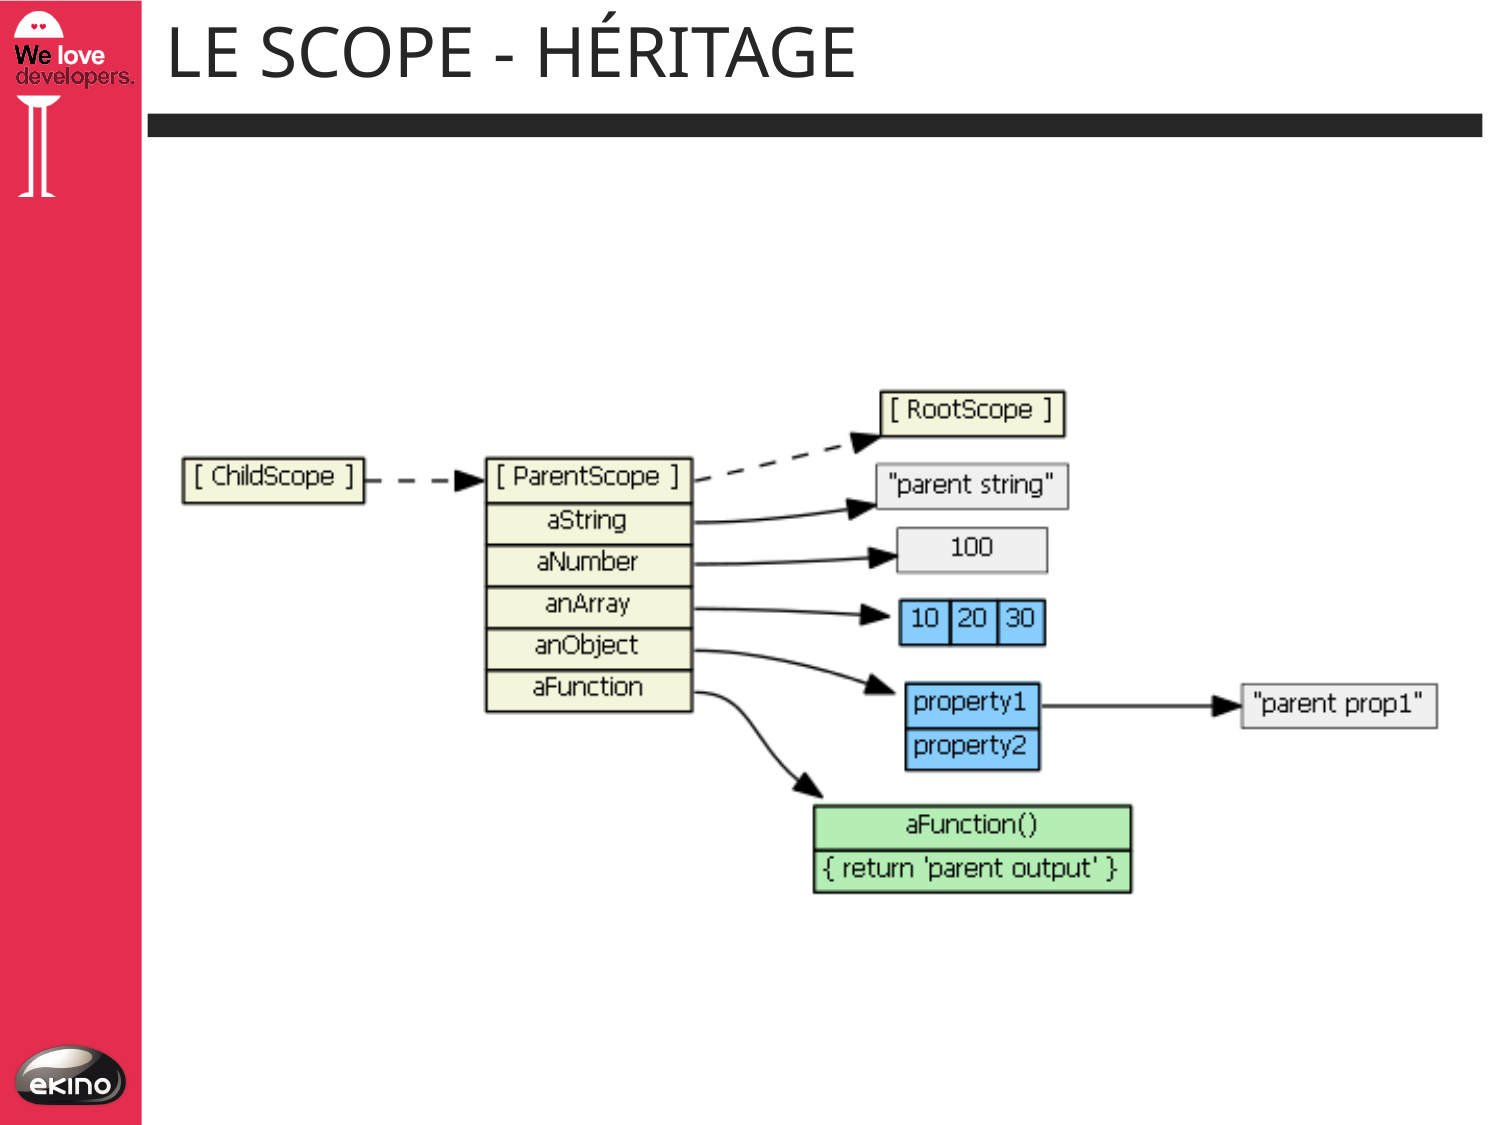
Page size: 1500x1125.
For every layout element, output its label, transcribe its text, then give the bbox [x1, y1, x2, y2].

picture [11, 1041, 130, 1109]
picture [6, 1, 136, 197]
picture [159, 373, 1450, 910]
title Le scope - héritage [151, 0, 1483, 99]
